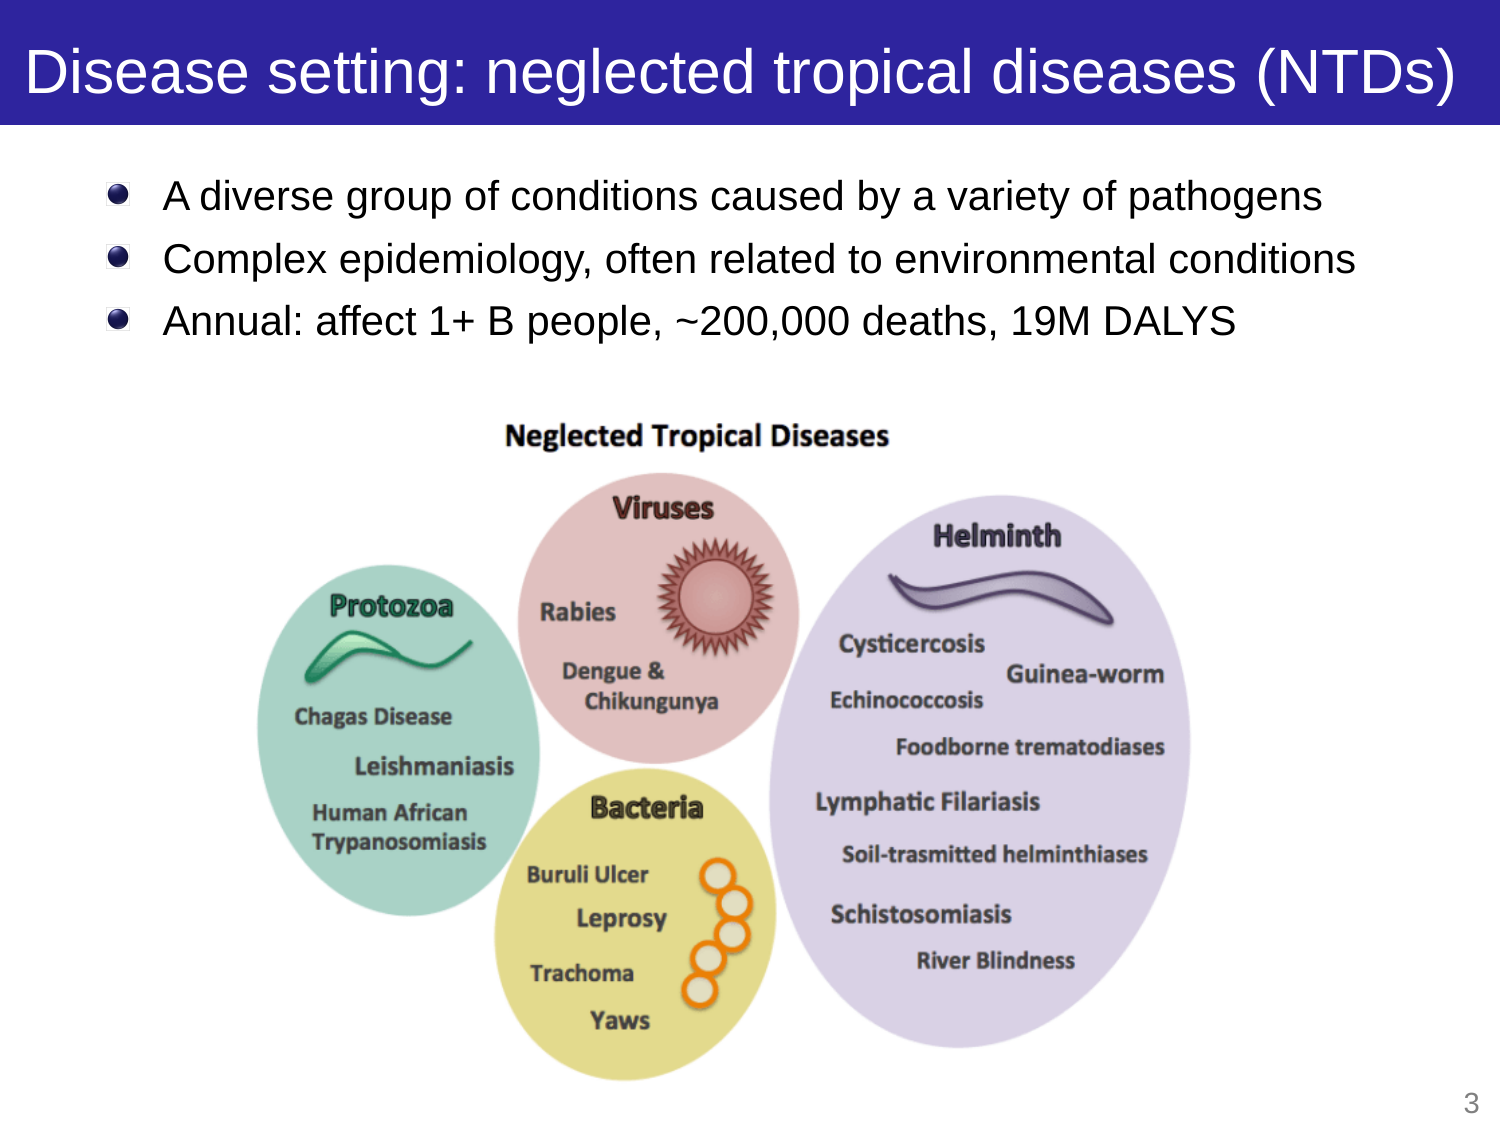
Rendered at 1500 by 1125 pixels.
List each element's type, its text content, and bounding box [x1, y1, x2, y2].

picture [106, 307, 130, 331]
picture [239, 405, 1205, 1094]
picture [106, 244, 130, 269]
title Disease setting: neglected tropical diseases (NTDs) [9, 24, 1500, 113]
picture [106, 182, 130, 206]
list A diverse group of conditions caused by a variety of pathogens Complex epidemiology, often related to environmental conditions Annual: affect 1+ B people, ~200,000 deaths, 19M DALYS [91, 121, 1479, 484]
